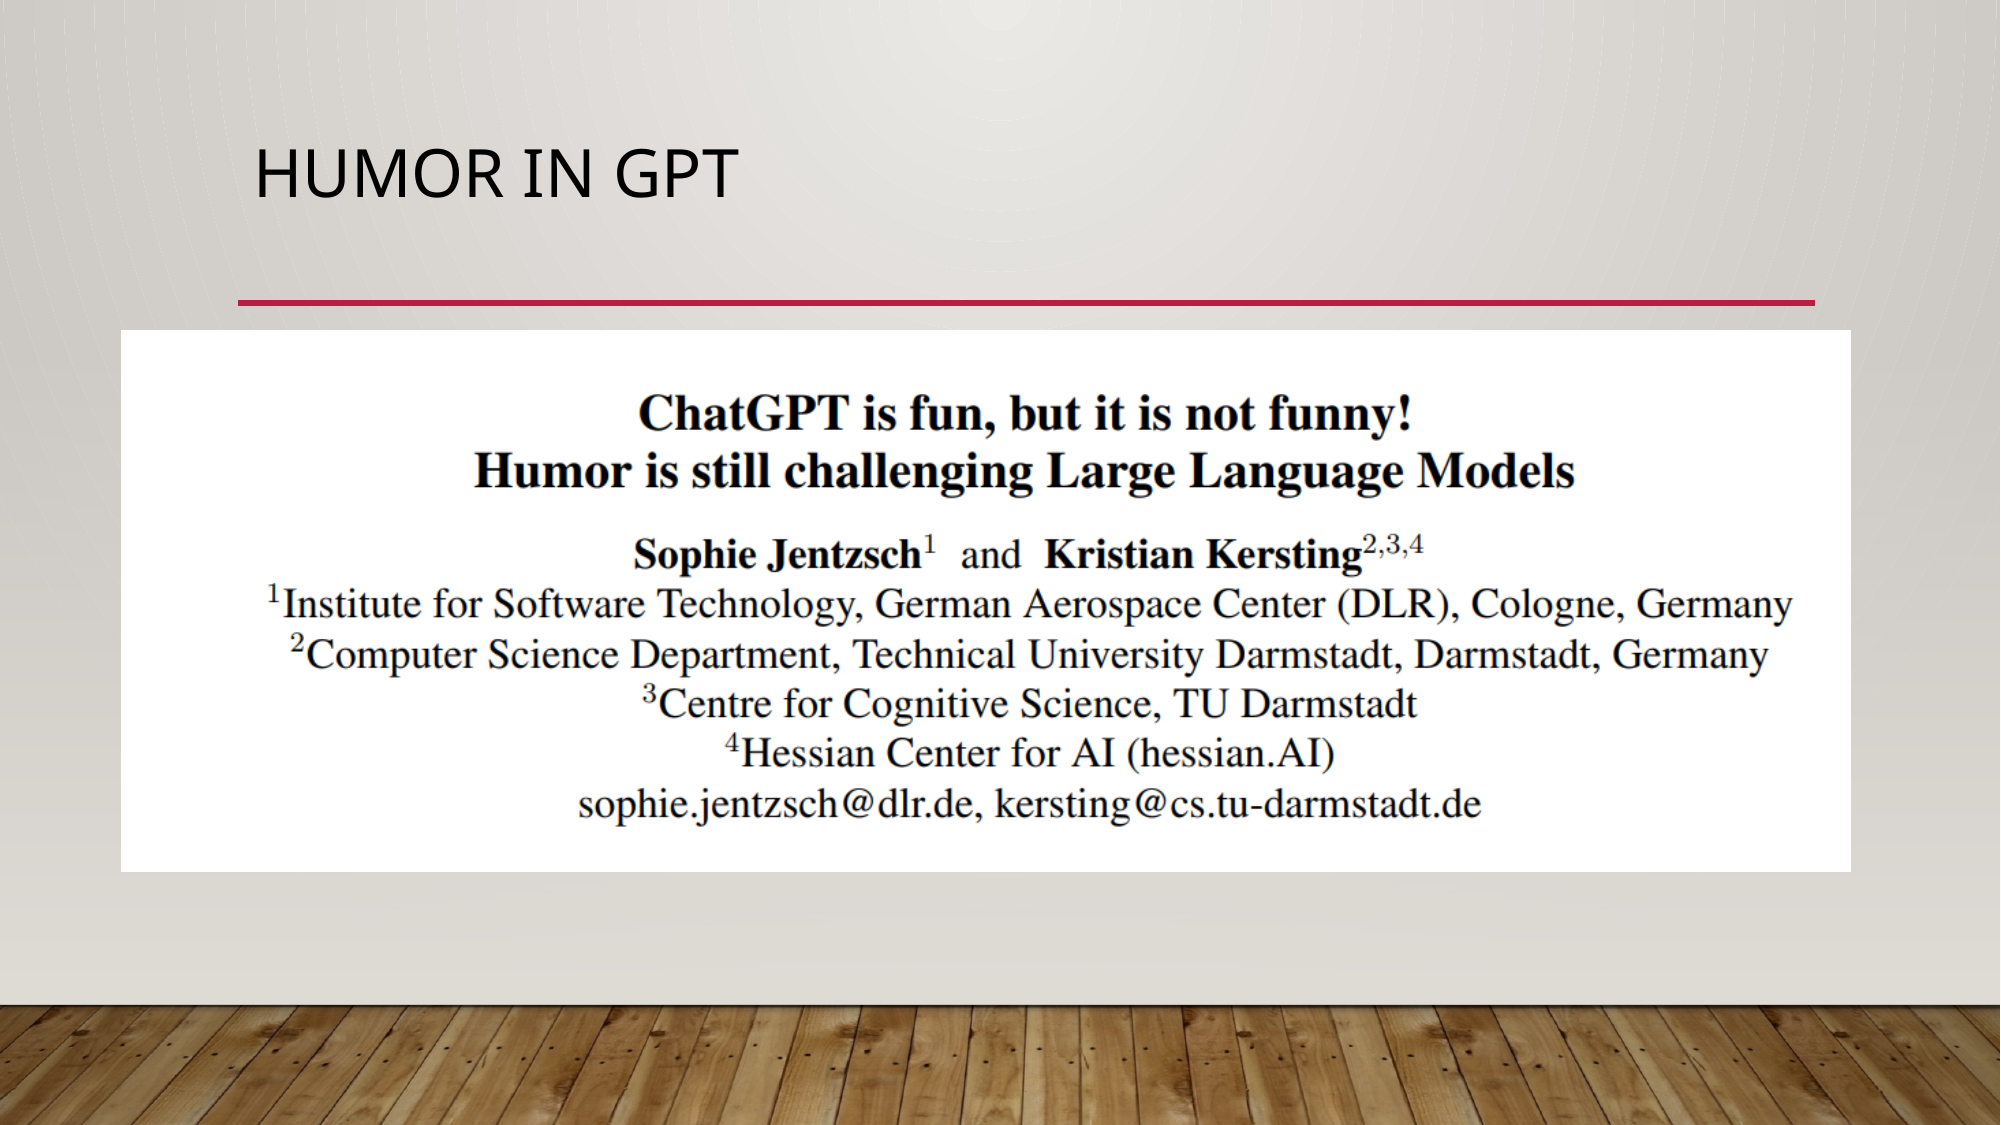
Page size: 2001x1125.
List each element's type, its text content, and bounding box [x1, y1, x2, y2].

title Humor IN GPT [238, 131, 1814, 305]
picture [0, 1005, 2000, 1125]
picture [120, 330, 1851, 872]
